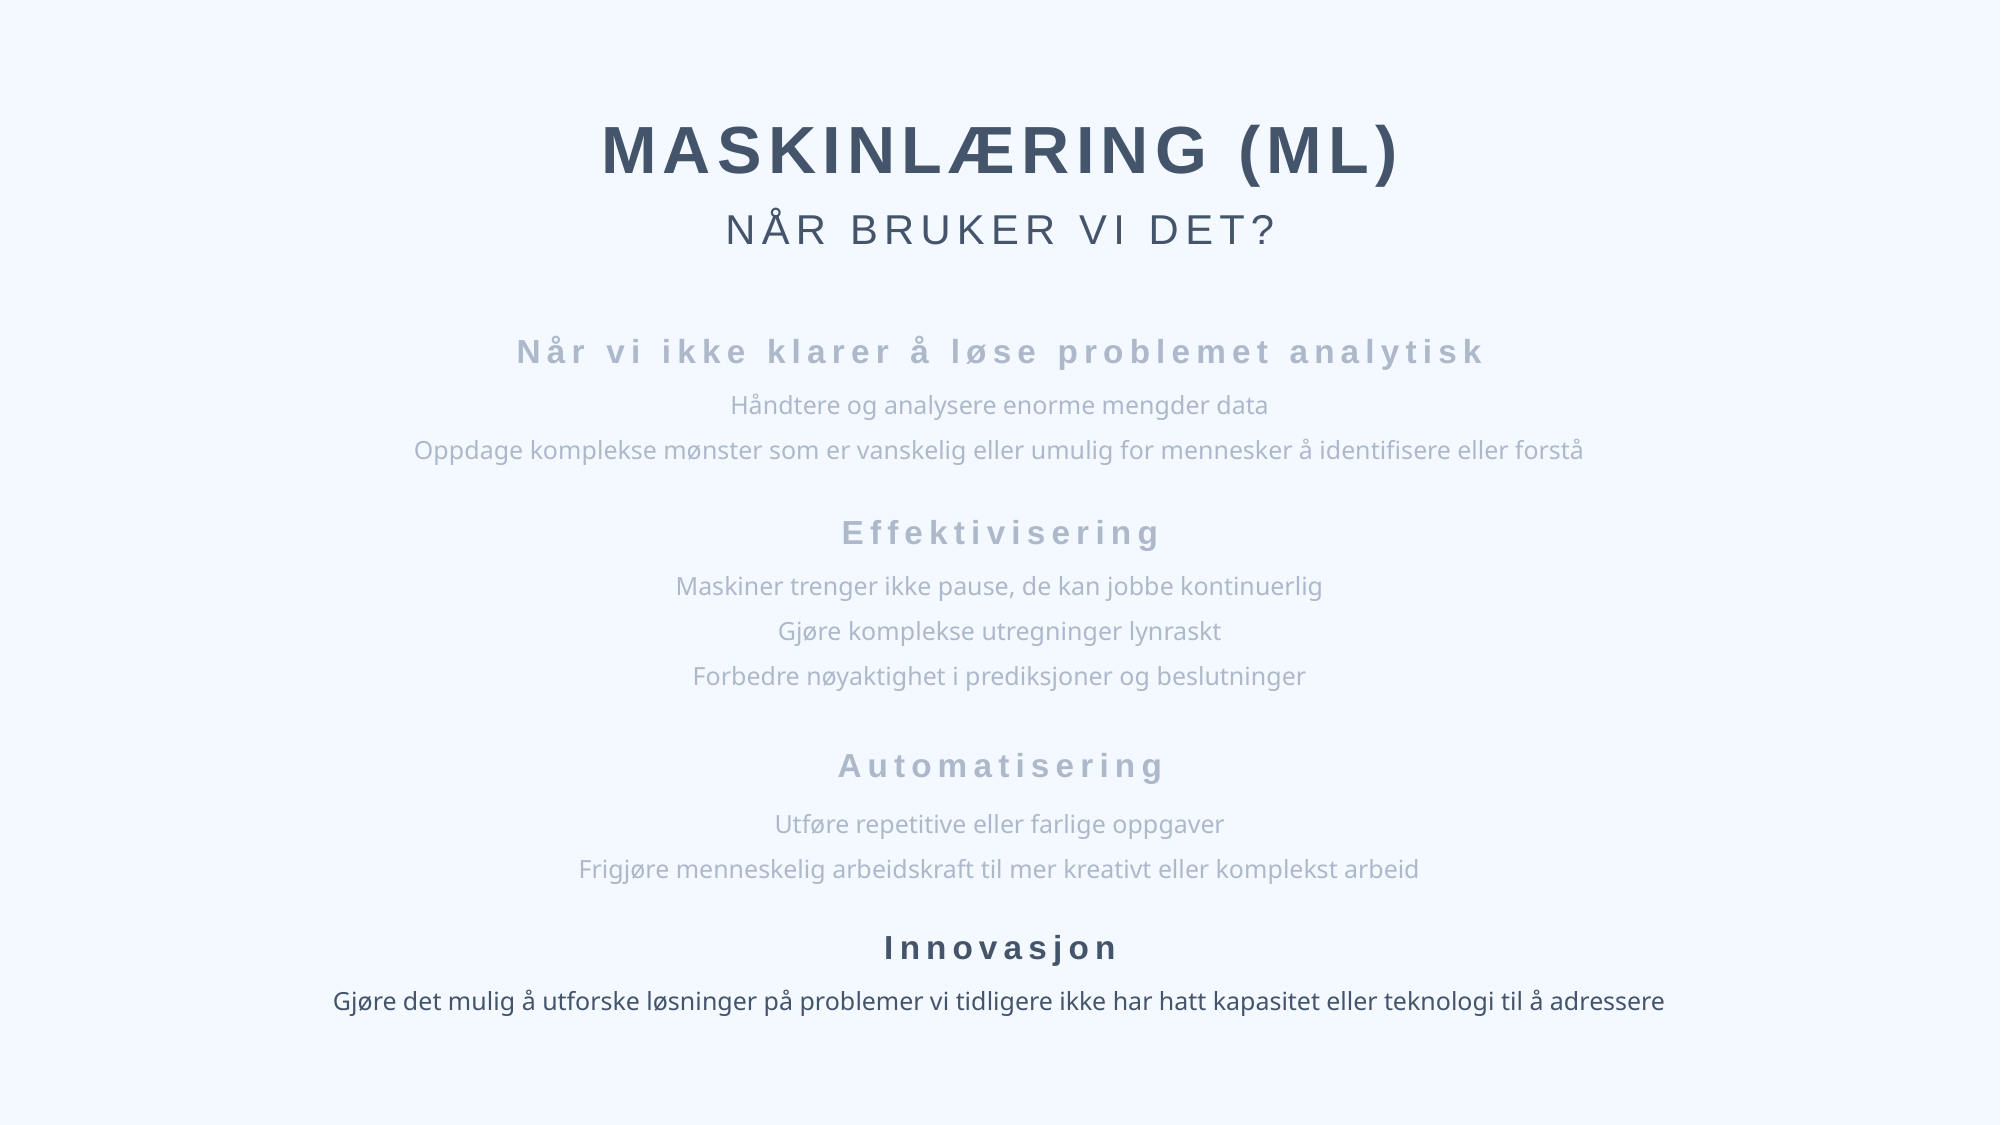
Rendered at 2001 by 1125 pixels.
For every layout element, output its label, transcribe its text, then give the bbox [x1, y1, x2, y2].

text_box Når vi ikke klarer å løse problemet analytisk [396, 322, 1603, 367]
text_box MASKINLÆRING (ML) [586, 99, 1414, 195]
text_box Gjøre det mulig å utforske løsninger på problemer vi tidligere ikke har hatt kapasitet eller teknologi til å adressere [242, 978, 1757, 1023]
text_box Automatisering [710, 736, 1290, 785]
text_box NÅR BRUKER VI DET? [710, 195, 1290, 261]
text_box Innovasjon [396, 919, 1603, 974]
text_box Maskiner trenger ikke pause, de kan jobbe kontinuerlig Gjøre komplekse utregninger lynraskt Forbedre nøyaktighet i prediksjoner og beslutninger [298, 548, 1702, 698]
text_box Utføre repetitive eller farlige oppgaver Frigjøre menneskelig arbeidskraft til mer kreativt eller komplekst arbeid [298, 785, 1702, 891]
text_box Effektivisering [603, 503, 1397, 548]
text_box Håndtere og analysere enorme mengder data Oppdage komplekse mønster som er vanskelig eller umulig for mennesker å identifisere eller forstå [298, 367, 1702, 472]
